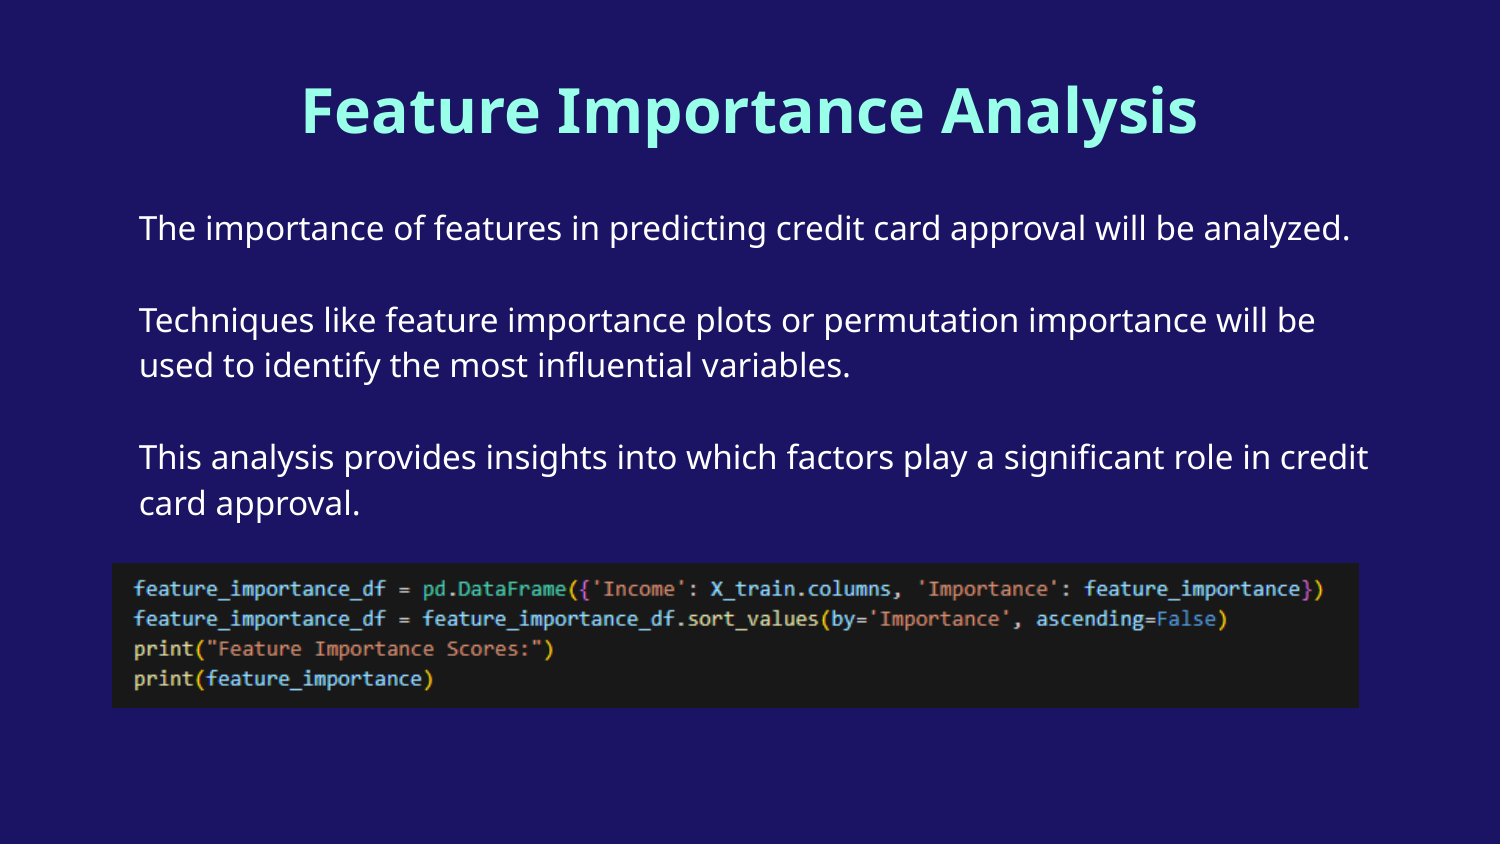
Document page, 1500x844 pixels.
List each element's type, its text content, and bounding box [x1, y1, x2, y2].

title Feature Importance Analysis [209, 56, 1291, 166]
text_box The importance of features in predicting credit card approval will be analyzed. Techniques like feature importance plots or permutation importance will be used to identify the most influential variables. This analysis provides insights into which factors play a significant role in credit card approval. [123, 186, 1401, 401]
picture [111, 563, 1360, 708]
